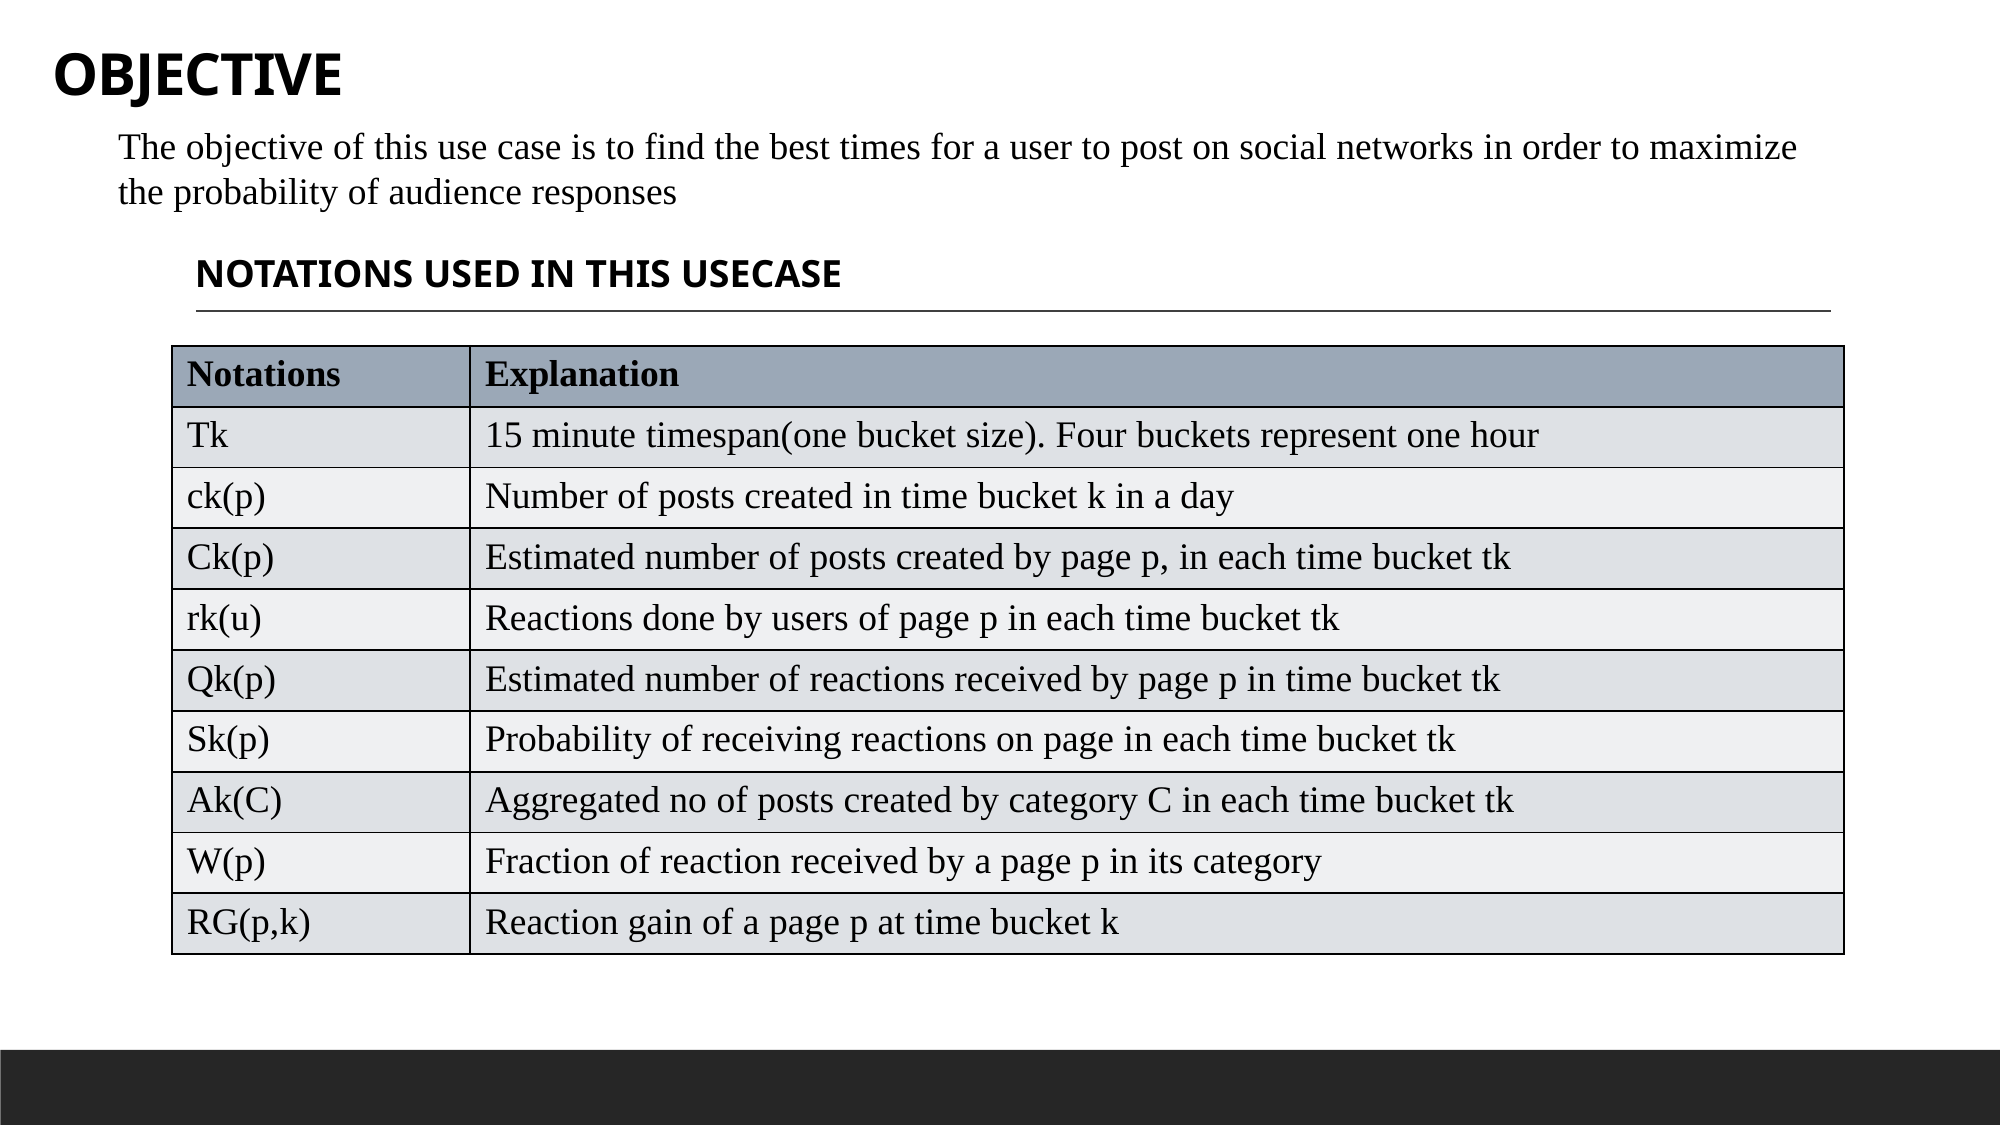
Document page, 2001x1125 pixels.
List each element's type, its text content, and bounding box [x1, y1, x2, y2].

table_cell Ak(C) [173, 773, 469, 832]
table_cell Aggregated no of posts created by category C in each time bucket tk [471, 773, 1843, 832]
table_cell Probability of receiving reactions on page in each time bucket tk [471, 712, 1843, 771]
table_cell Reactions done by users of page p in each time bucket tk [471, 590, 1843, 649]
table_cell Estimated number of reactions received by page p in time bucket tk [471, 651, 1843, 710]
table_cell Ck(p) [173, 529, 469, 588]
table_cell Estimated number of posts created by page p, in each time bucket tk [471, 529, 1843, 588]
table_header Explanation [471, 347, 1843, 406]
table_cell 15 minute timespan(one bucket size). Four buckets represent one hour [471, 408, 1843, 467]
table_cell W(p) [173, 833, 469, 892]
table_cell Tk [173, 408, 469, 467]
table_cell RG(p,k) [173, 894, 469, 953]
title OBJECTIVE [37, 36, 1688, 116]
table_cell Qk(p) [173, 651, 469, 710]
text_box The objective of this use case is to find the best times for a user to post on social networks in order to maximize the probability of audience responses [103, 114, 1830, 220]
table_cell Number of posts created in time bucket k in a day [471, 468, 1843, 527]
table_header Notations [173, 347, 469, 406]
text_box NOTATIONS USED IN THIS USECASE [180, 243, 947, 303]
table_cell rk(u) [173, 590, 469, 649]
table_cell ck(p) [173, 468, 469, 527]
table_cell Fraction of reaction received by a page p in its category [471, 833, 1843, 892]
table_cell Reaction gain of a page p at time bucket k [471, 894, 1843, 953]
table_cell Sk(p) [173, 712, 469, 771]
